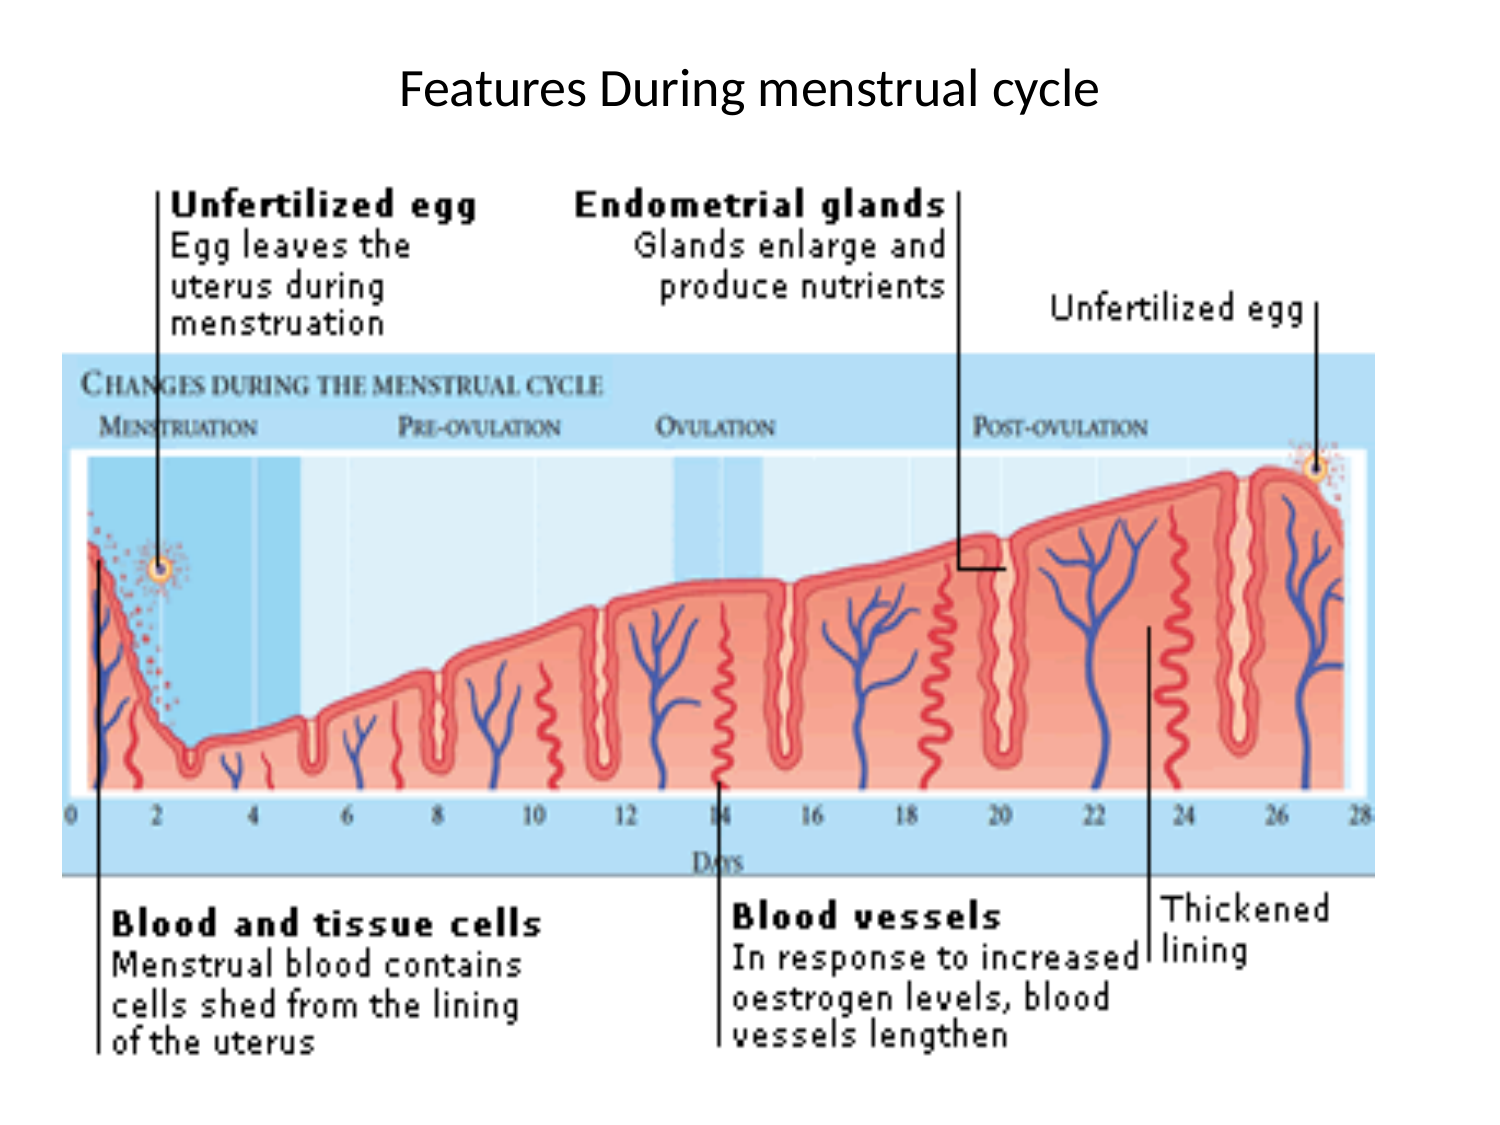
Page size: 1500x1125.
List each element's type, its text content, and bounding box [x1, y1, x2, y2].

title Features During menstrual cycle [75, 45, 1425, 125]
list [62, 174, 1376, 1063]
